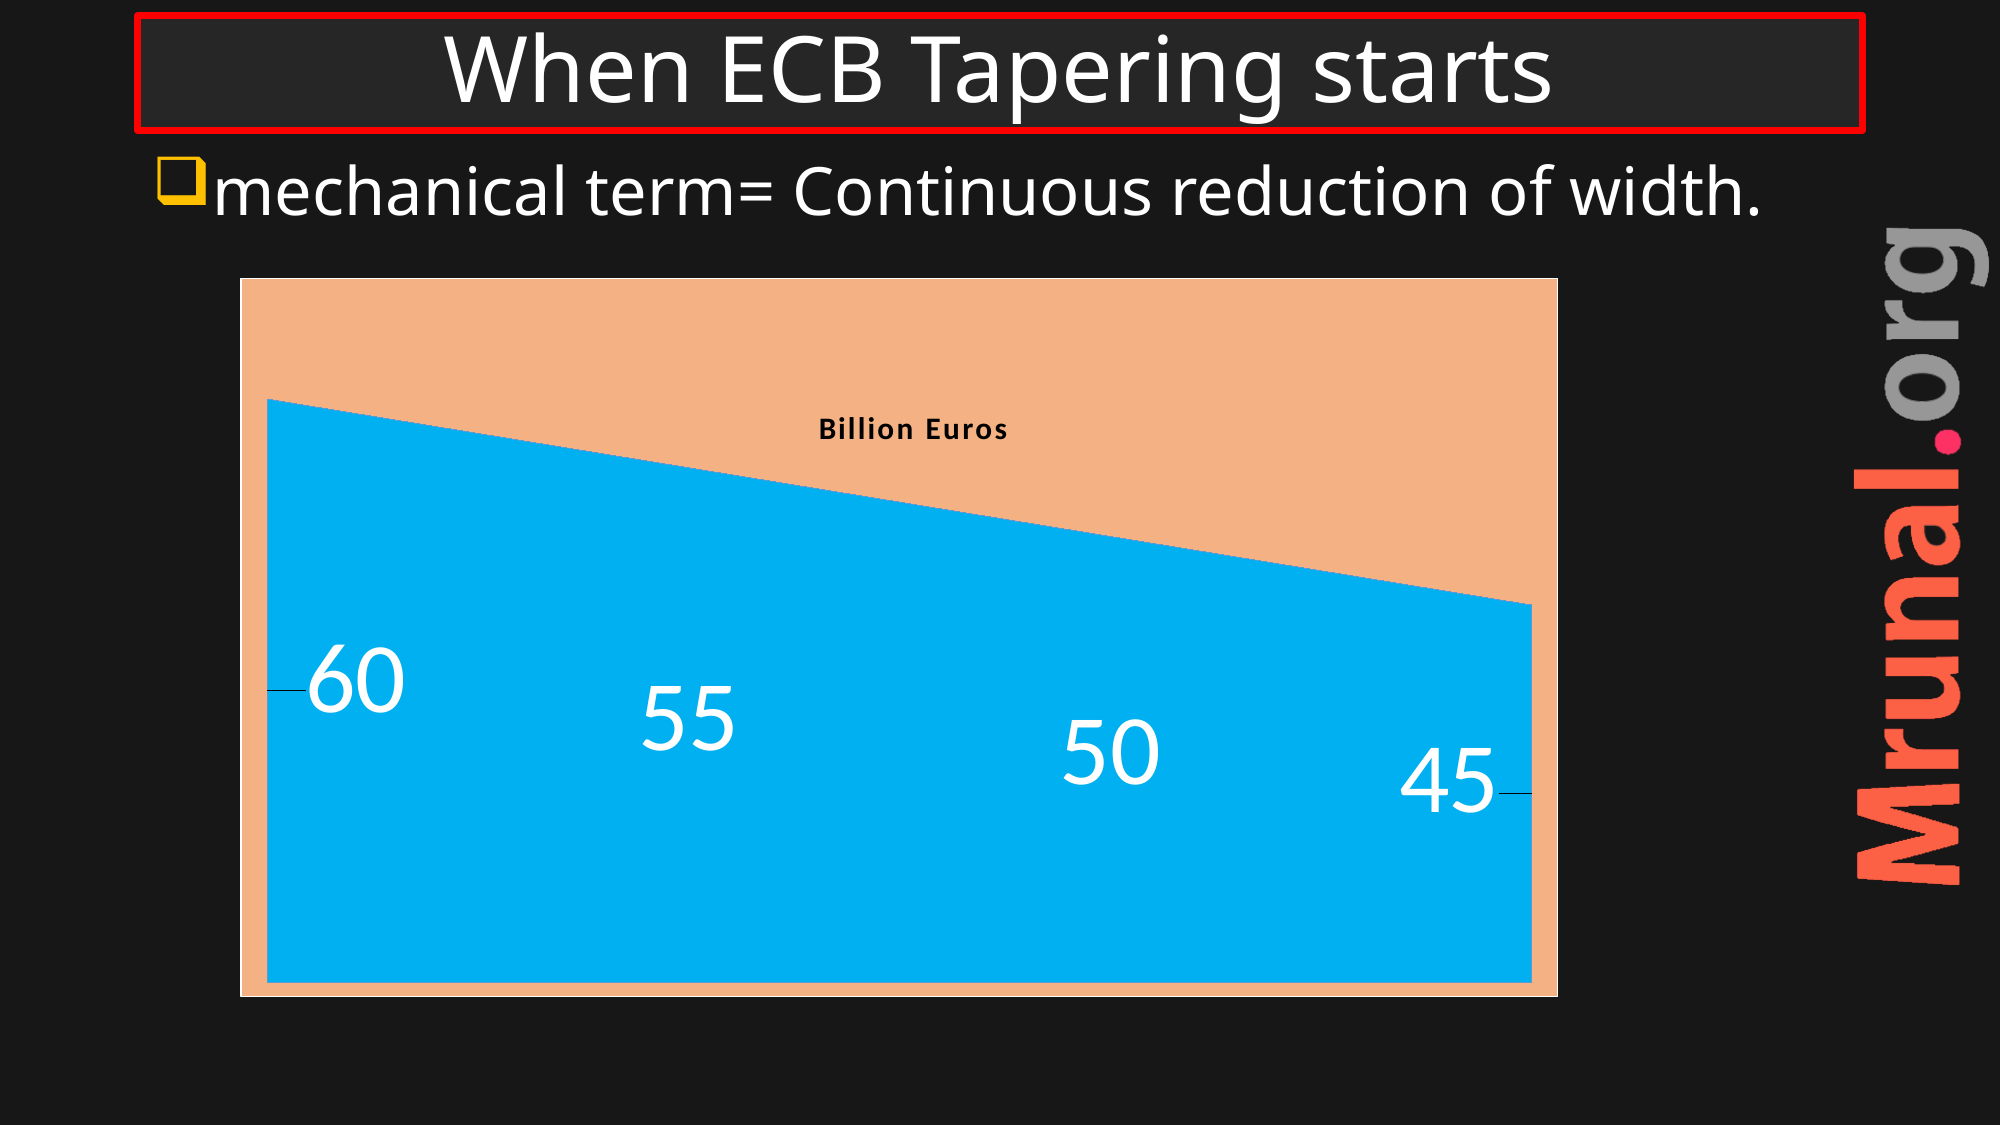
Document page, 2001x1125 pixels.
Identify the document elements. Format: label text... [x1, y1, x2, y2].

picture [1863, 223, 2000, 894]
chart [240, 277, 1559, 998]
title When ECB Tapering starts [134, 12, 1866, 134]
list mechanical term= Continuous reduction of width. [137, 149, 1863, 1014]
